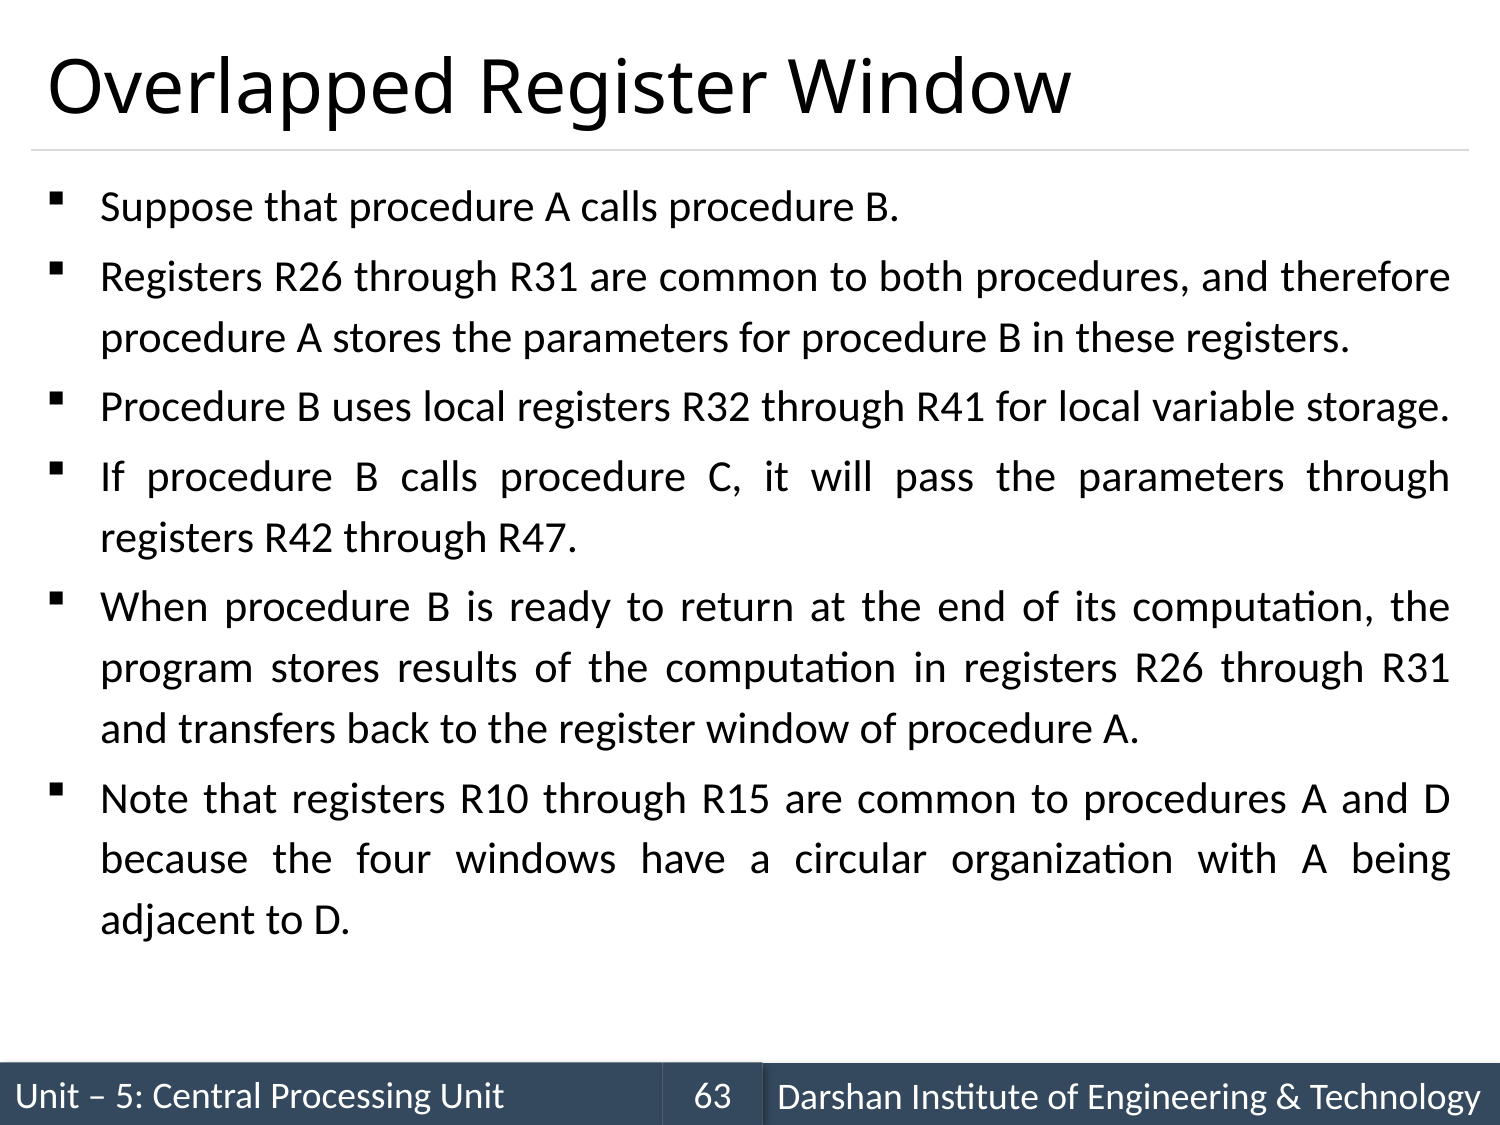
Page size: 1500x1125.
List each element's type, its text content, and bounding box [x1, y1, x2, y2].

list Suppose that procedure A calls procedure B. Registers R26 through R31 are common to both procedures, and therefore procedure A stores the parameters for procedure B in these registers. Procedure B uses local registers R32 through R41 for local variable storage. If procedure B calls procedure C, it will pass the parameters through registers R42 through R47. When procedure B is ready to return at the end of its computation, the program stores results of the computation in registers R26 through R31 and transfers back to the register window of procedure A. Note that registers R10 through R15 are common to procedures A and D because the four windows have a circular organization with A being adjacent to D. [31, 162, 1469, 1038]
title Overlapped Register Window [31, 17, 1469, 150]
